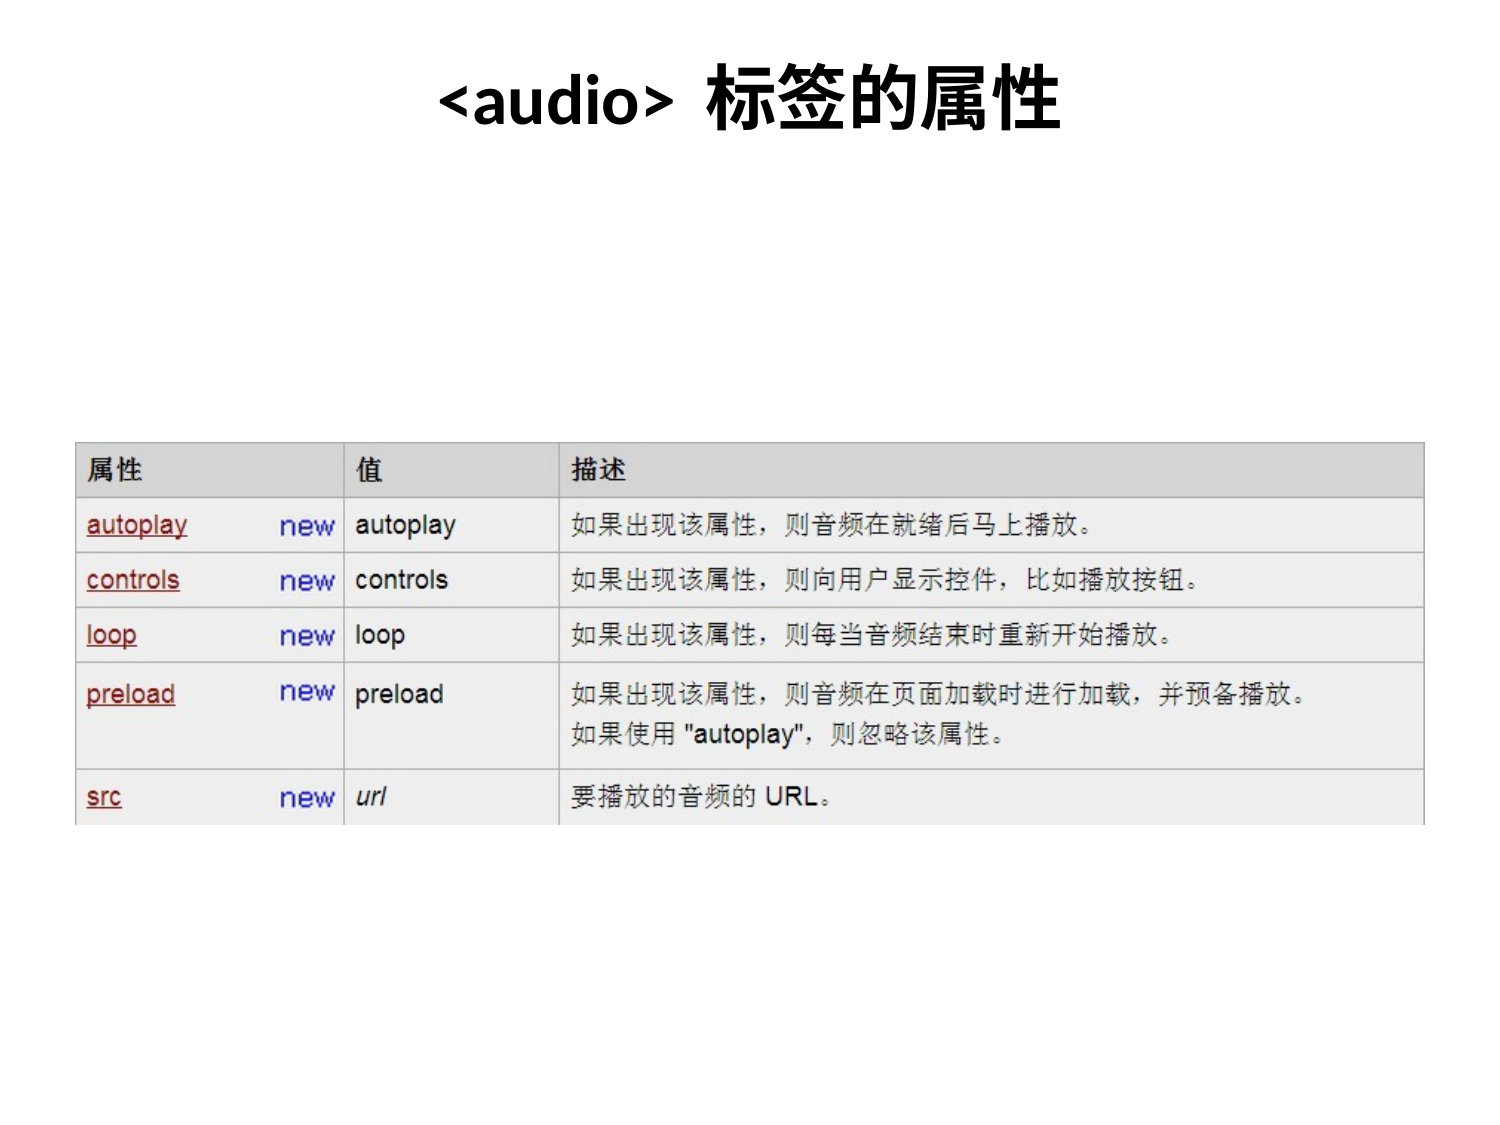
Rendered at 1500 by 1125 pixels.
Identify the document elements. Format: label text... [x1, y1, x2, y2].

title <audio> 标签的属性 [75, 45, 1425, 233]
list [74, 442, 1426, 826]
